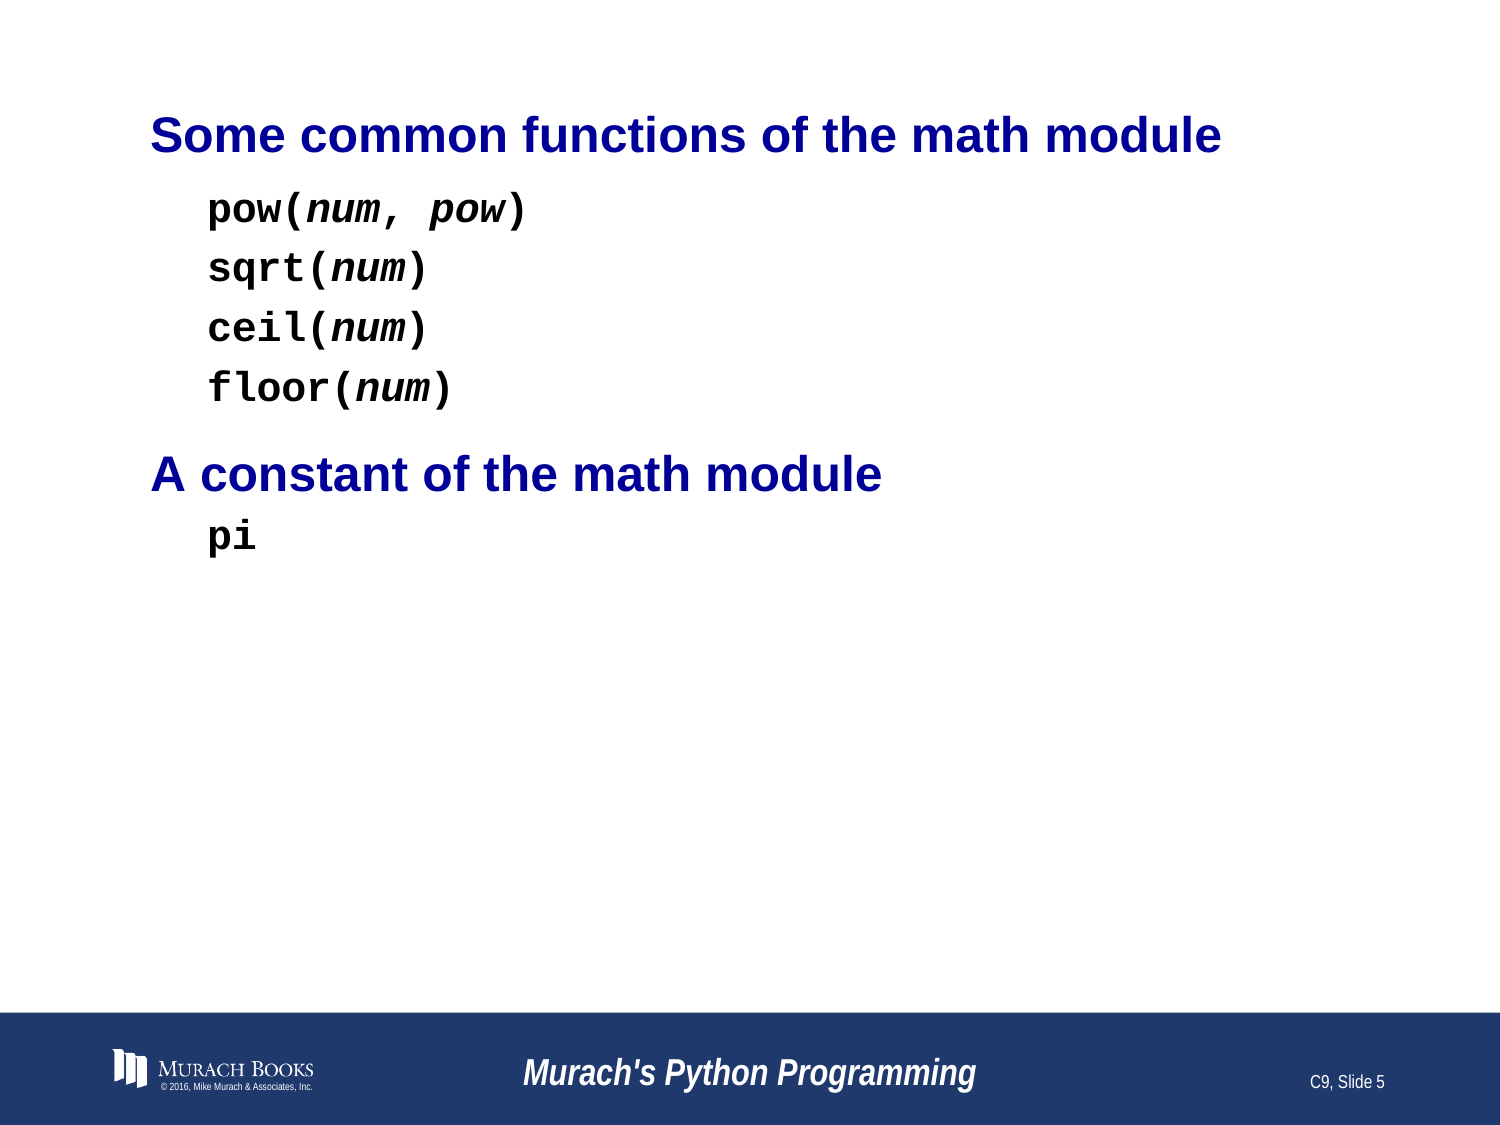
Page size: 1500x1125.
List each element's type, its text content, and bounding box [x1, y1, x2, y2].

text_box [149, 187, 1348, 576]
slide_number Murach's Python Programming [463, 1025, 1050, 1100]
title Some common functions of the math module [150, 102, 1350, 164]
footer © 2016, Mike Murach & Associates, Inc. [12, 1025, 463, 1100]
slide_number C9, Slide 5 [1087, 1025, 1400, 1100]
